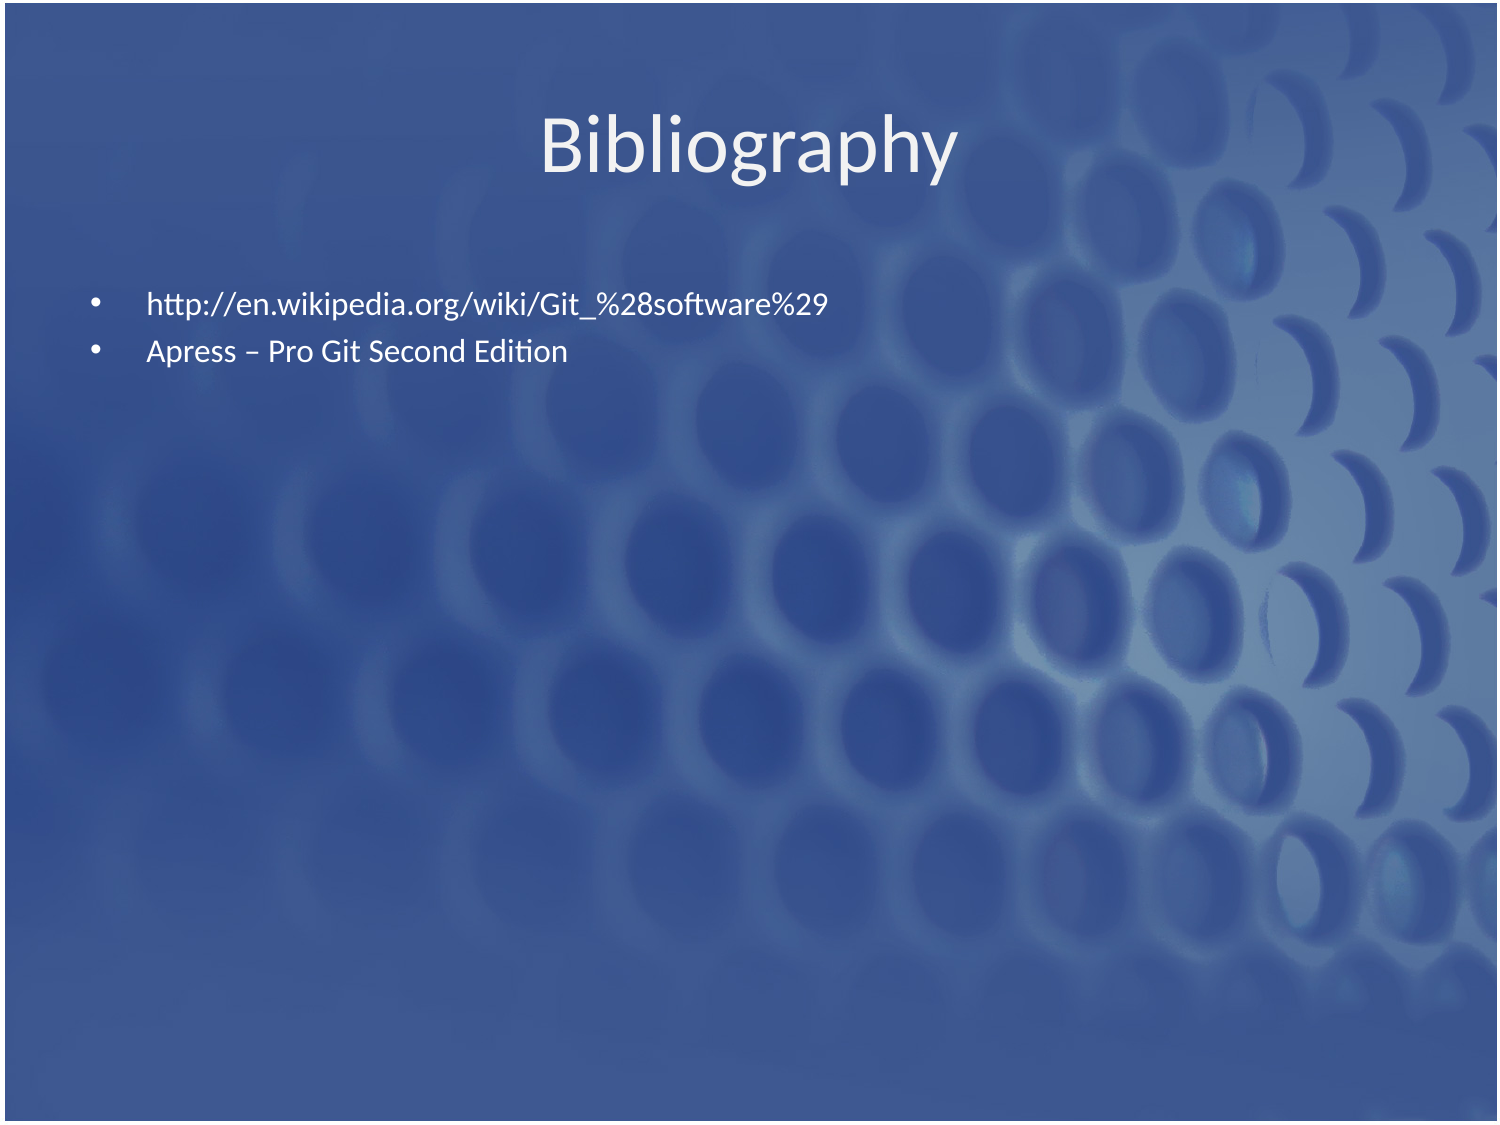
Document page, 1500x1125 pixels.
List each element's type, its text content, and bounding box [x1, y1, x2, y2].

title Bibliography [74, 44, 1426, 233]
list http://en.wikipedia.org/wiki/Git_%28software%29 Apress – Pro Git Second Edition [74, 274, 1463, 1076]
picture [0, 0, 1500, 1125]
